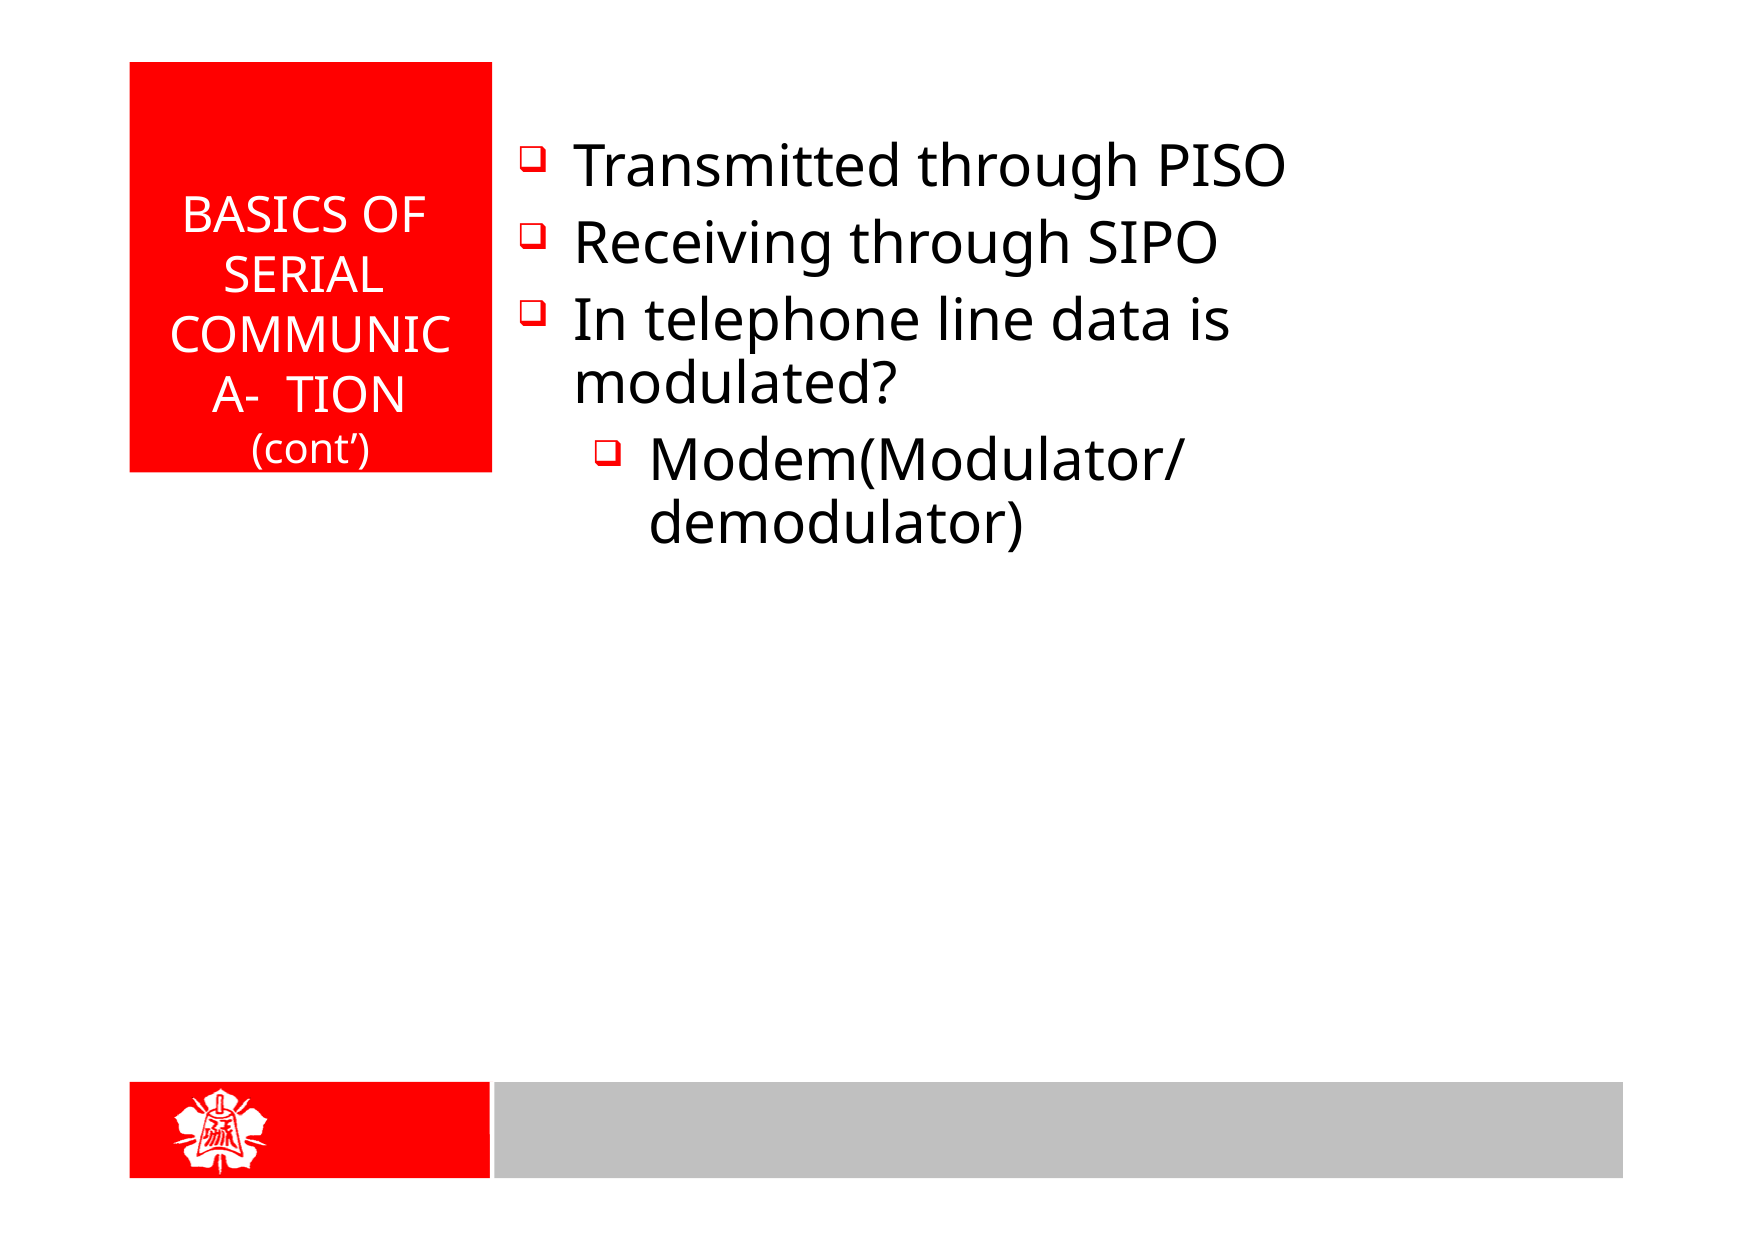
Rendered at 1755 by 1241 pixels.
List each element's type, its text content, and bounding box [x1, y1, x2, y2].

text_box Transmitted through PISO Receiving through SIPO In telephone line data is modulated? Modem(Modulator/demodulator) [515, 127, 1594, 556]
picture [173, 1087, 268, 1176]
text_box BASICS OF SERIAL COMMUNICA- TION (cont’) [129, 62, 493, 473]
